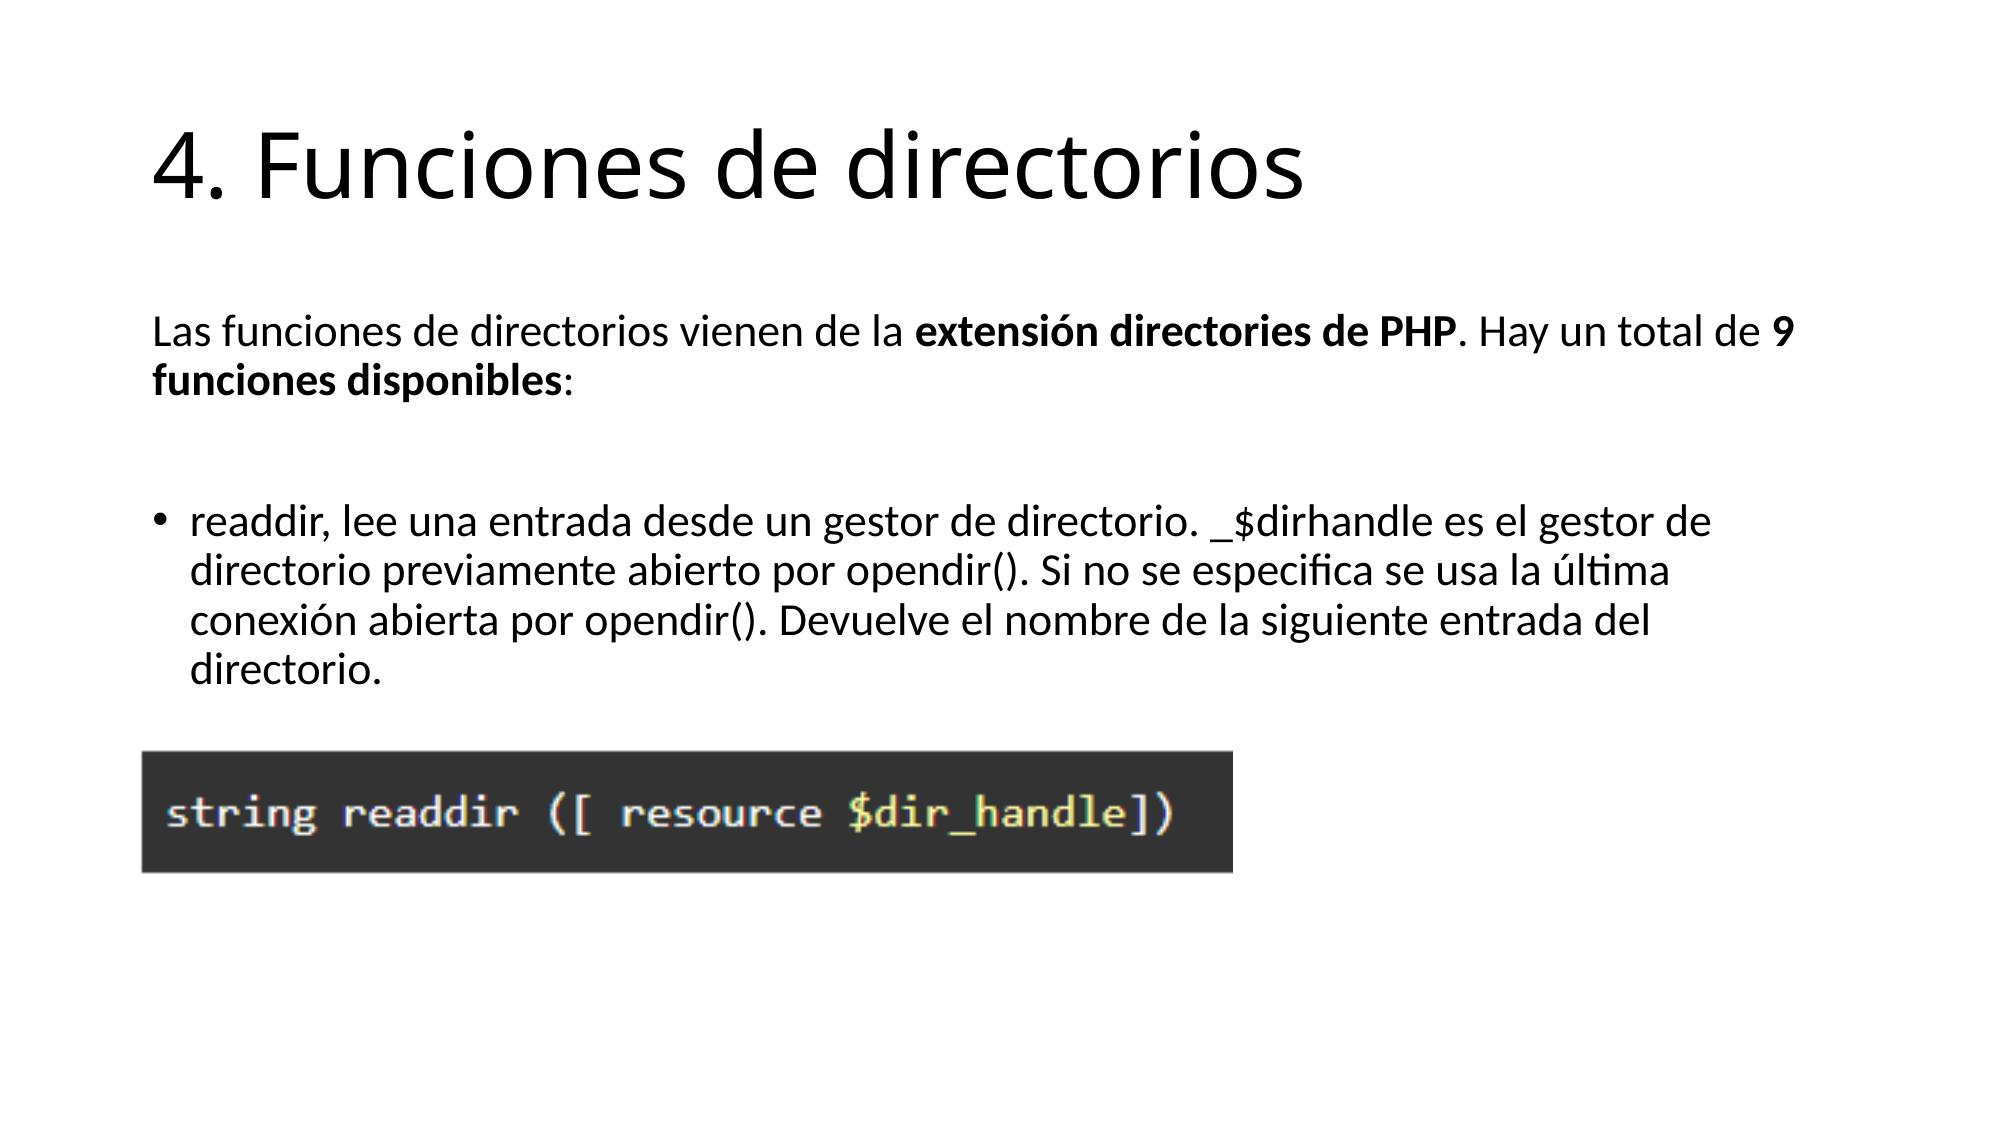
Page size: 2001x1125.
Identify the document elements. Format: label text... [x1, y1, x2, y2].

title 4. Funciones de directorios [137, 59, 1863, 278]
picture [137, 729, 1233, 894]
list Las funciones de directorios vienen de la extensión directories de PHP. Hay un total de 9 funciones disponibles: readdir, lee una entrada desde un gestor de directorio. _$dirhandle es el gestor de directorio previamente abierto por opendir(). Si no se especifica se usa la última conexión abierta por opendir(). Devuelve el nombre de la siguiente entrada del directorio. [137, 299, 1863, 1014]
